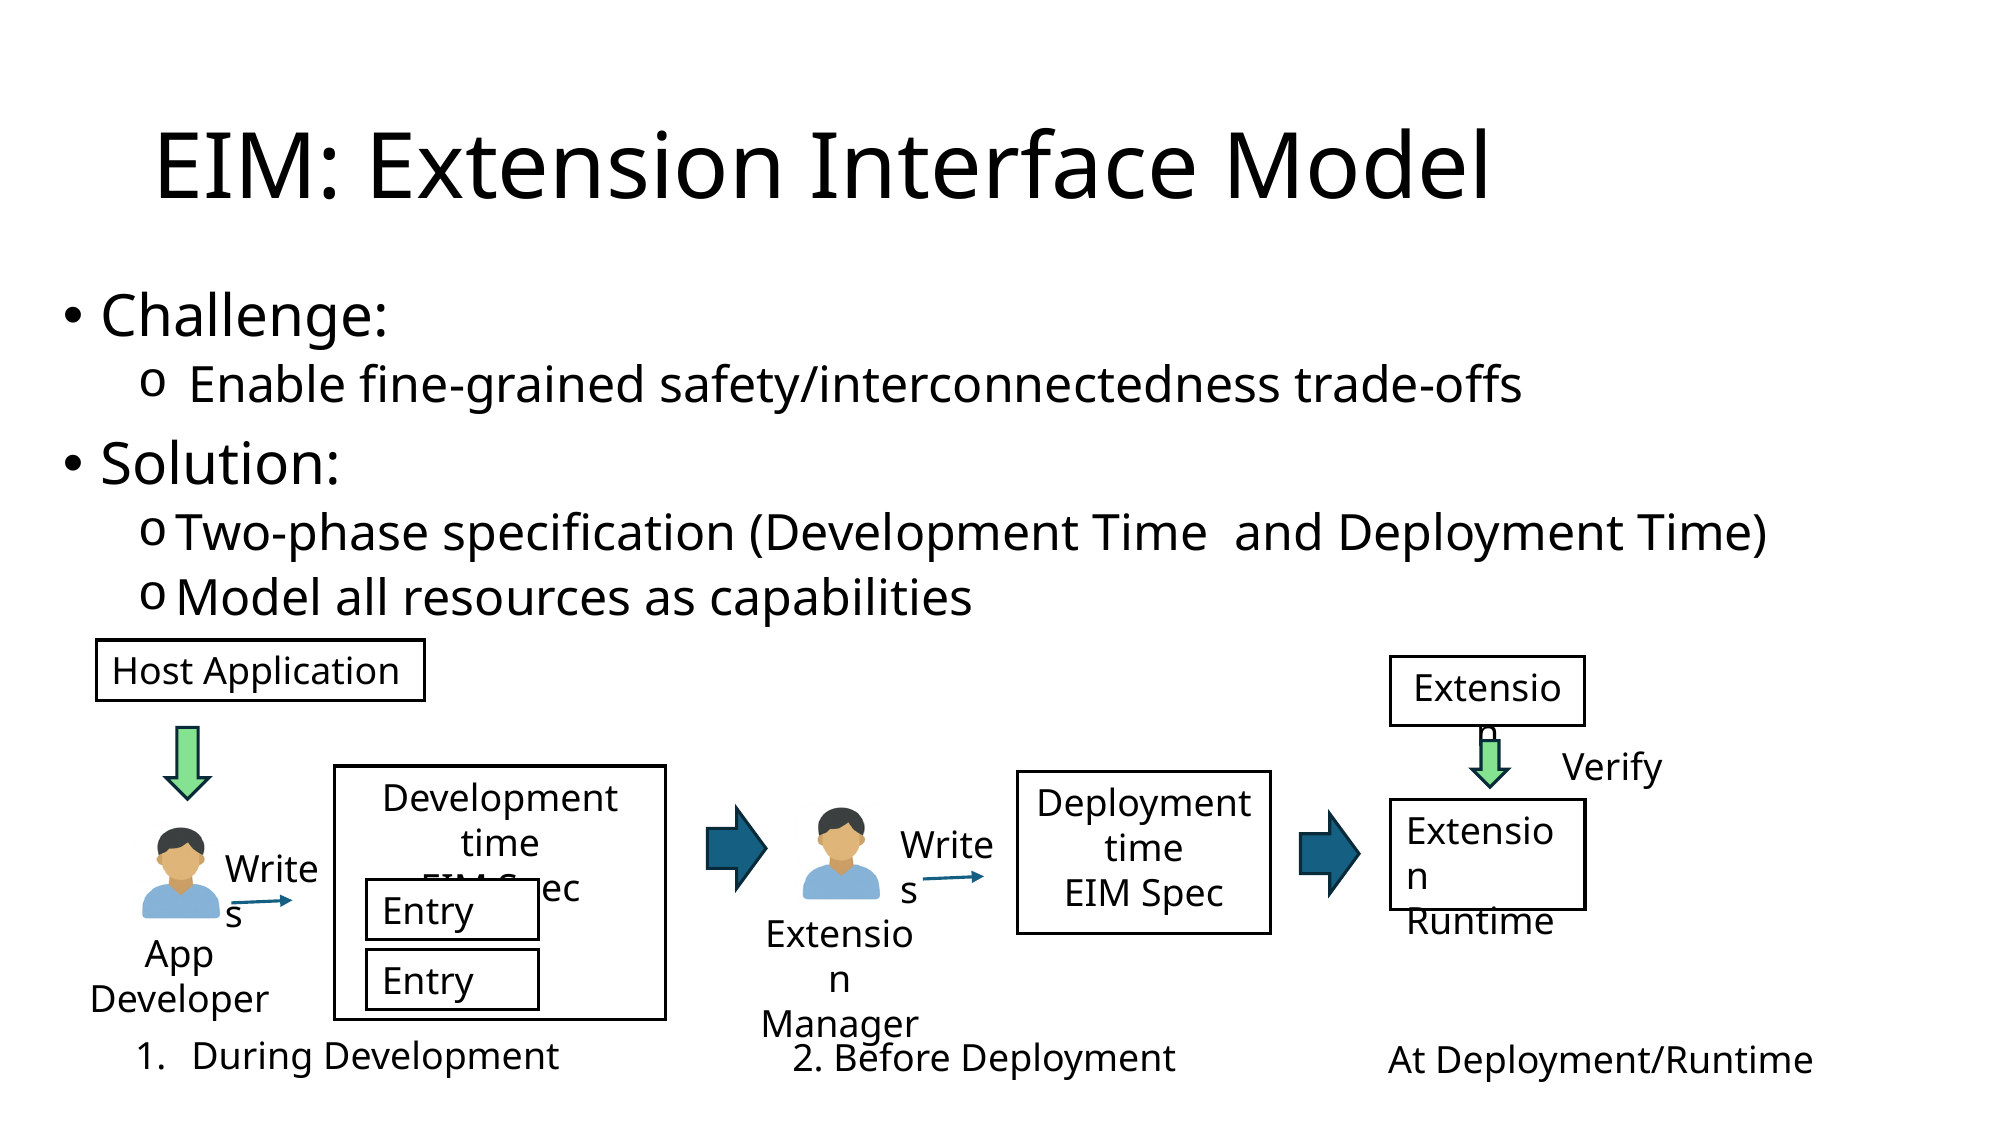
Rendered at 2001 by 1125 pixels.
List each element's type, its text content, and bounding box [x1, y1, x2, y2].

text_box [230, 899, 293, 904]
text_box Writes [209, 837, 334, 943]
text_box [1298, 809, 1361, 899]
picture [133, 822, 225, 924]
text_box [1468, 739, 1512, 790]
text_box Extension Manager [742, 902, 938, 1053]
text_box Deployment time EIM Spec [1016, 770, 1272, 935]
list Challenge: Enable fine-grained safety/interconnectedness trade-offs Solution: Two-phase specification (Development Time and Deployment Time) Model all resources as capabilities [47, 278, 1899, 641]
text_box Verify [1547, 735, 1689, 796]
text_box Host Application [95, 641, 426, 702]
text_box [705, 803, 768, 894]
text_box 2. Before Deployment​ [743, 1026, 1226, 1087]
text_box During Development [105, 1024, 590, 1085]
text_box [922, 875, 985, 880]
text_box Writes [884, 813, 1027, 919]
text_box App Developer [68, 922, 291, 1028]
text_box [162, 725, 213, 802]
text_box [334, 765, 667, 1021]
text_box At Deployment/Runtime​ [1304, 1028, 1898, 1089]
title EIM: Extension Interface Model [137, 59, 1863, 278]
picture [793, 802, 886, 904]
text_box Extension Runtime [1389, 798, 1587, 911]
text_box Extension [1389, 655, 1586, 727]
